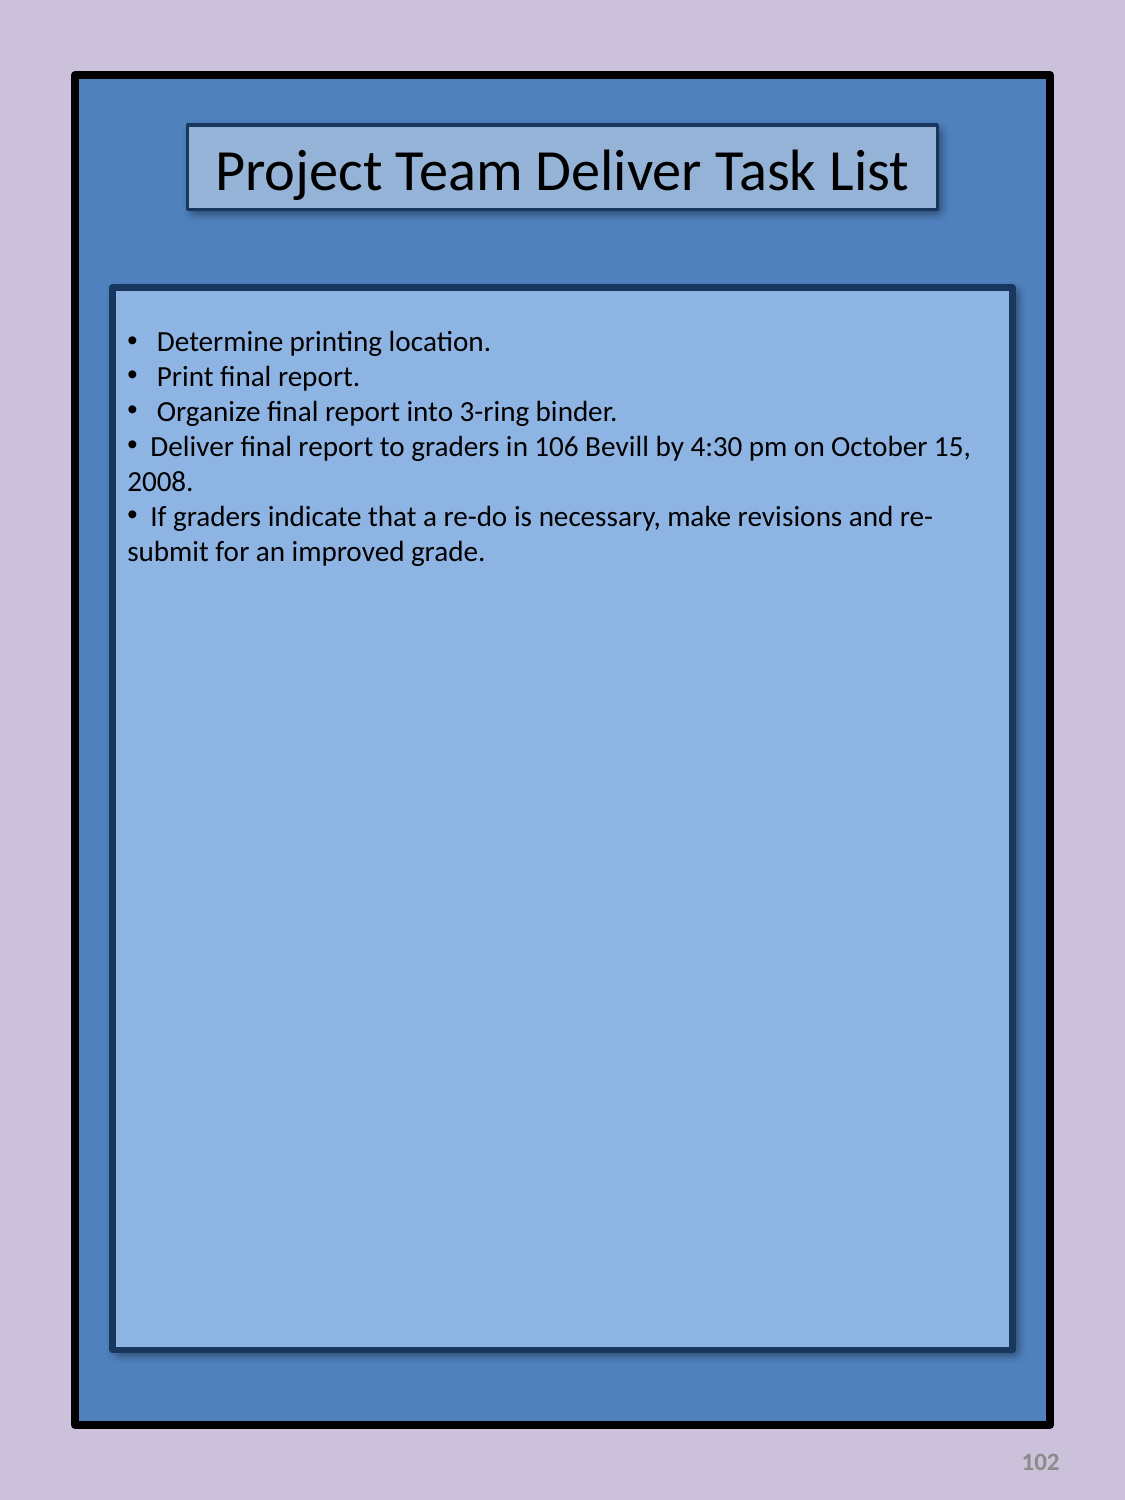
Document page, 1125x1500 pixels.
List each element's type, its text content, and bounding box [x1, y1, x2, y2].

slide_number 102 [812, 1420, 1075, 1500]
text_box [73, 73, 1052, 1427]
text_box Determine printing location. Print final report. Organize final report into 3-ring binder. Deliver final report to graders in 106 Bevill by 4:30 pm on October 15, 2008. If graders indicate that a re-do is necessary, make revisions and re-submit for an improved grade. [110, 285, 1014, 1352]
text_box Project Team Deliver Task List [187, 125, 938, 210]
